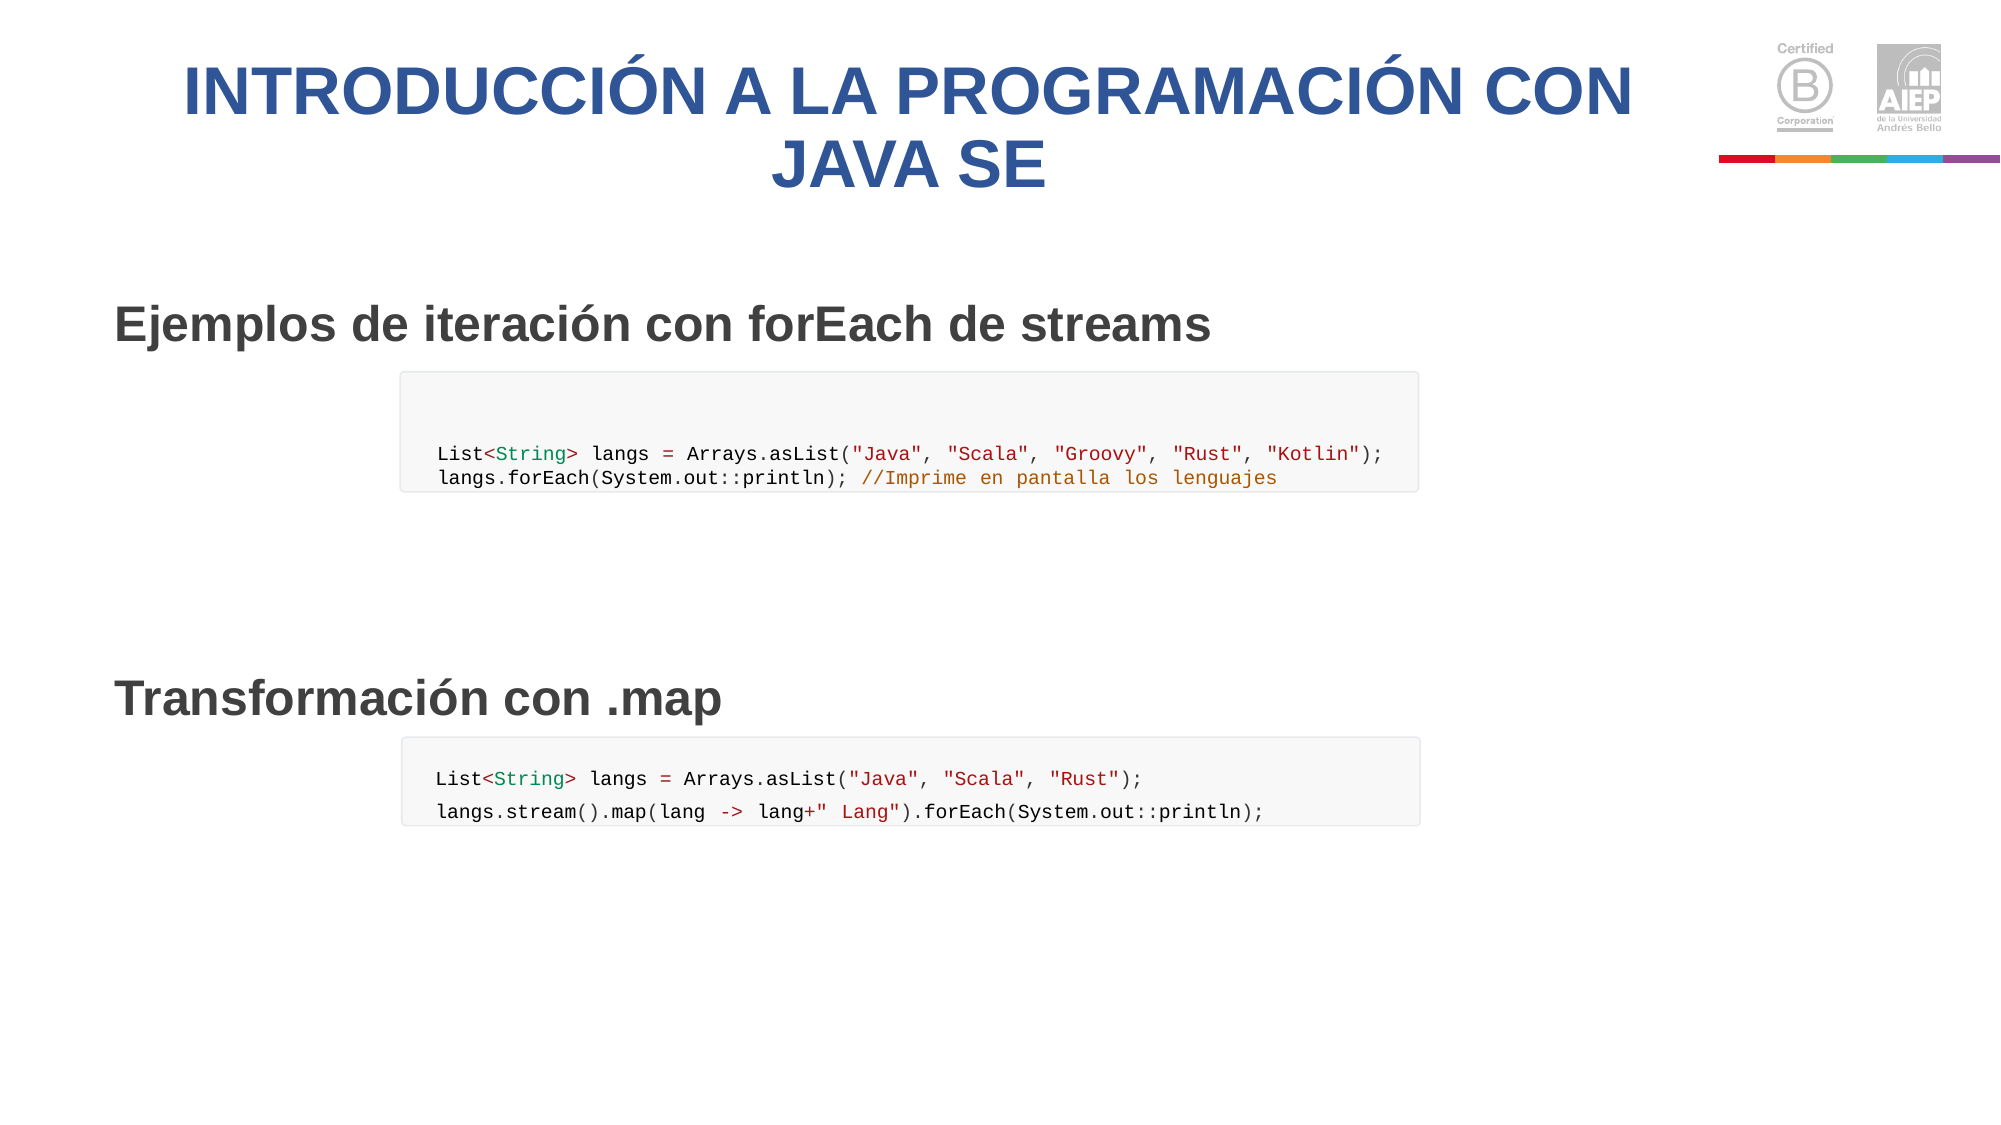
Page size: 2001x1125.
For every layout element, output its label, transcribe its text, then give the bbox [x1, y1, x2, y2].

list Ejemplos de iteración con forEach de streams Transformación con .map [99, 209, 1900, 1071]
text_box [400, 736, 1421, 827]
title INTRODUCCIÓN A LA PROGRAMACIÓN CON JAVA SE [99, 48, 1719, 209]
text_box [399, 370, 1554, 534]
picture [1877, 44, 1941, 131]
